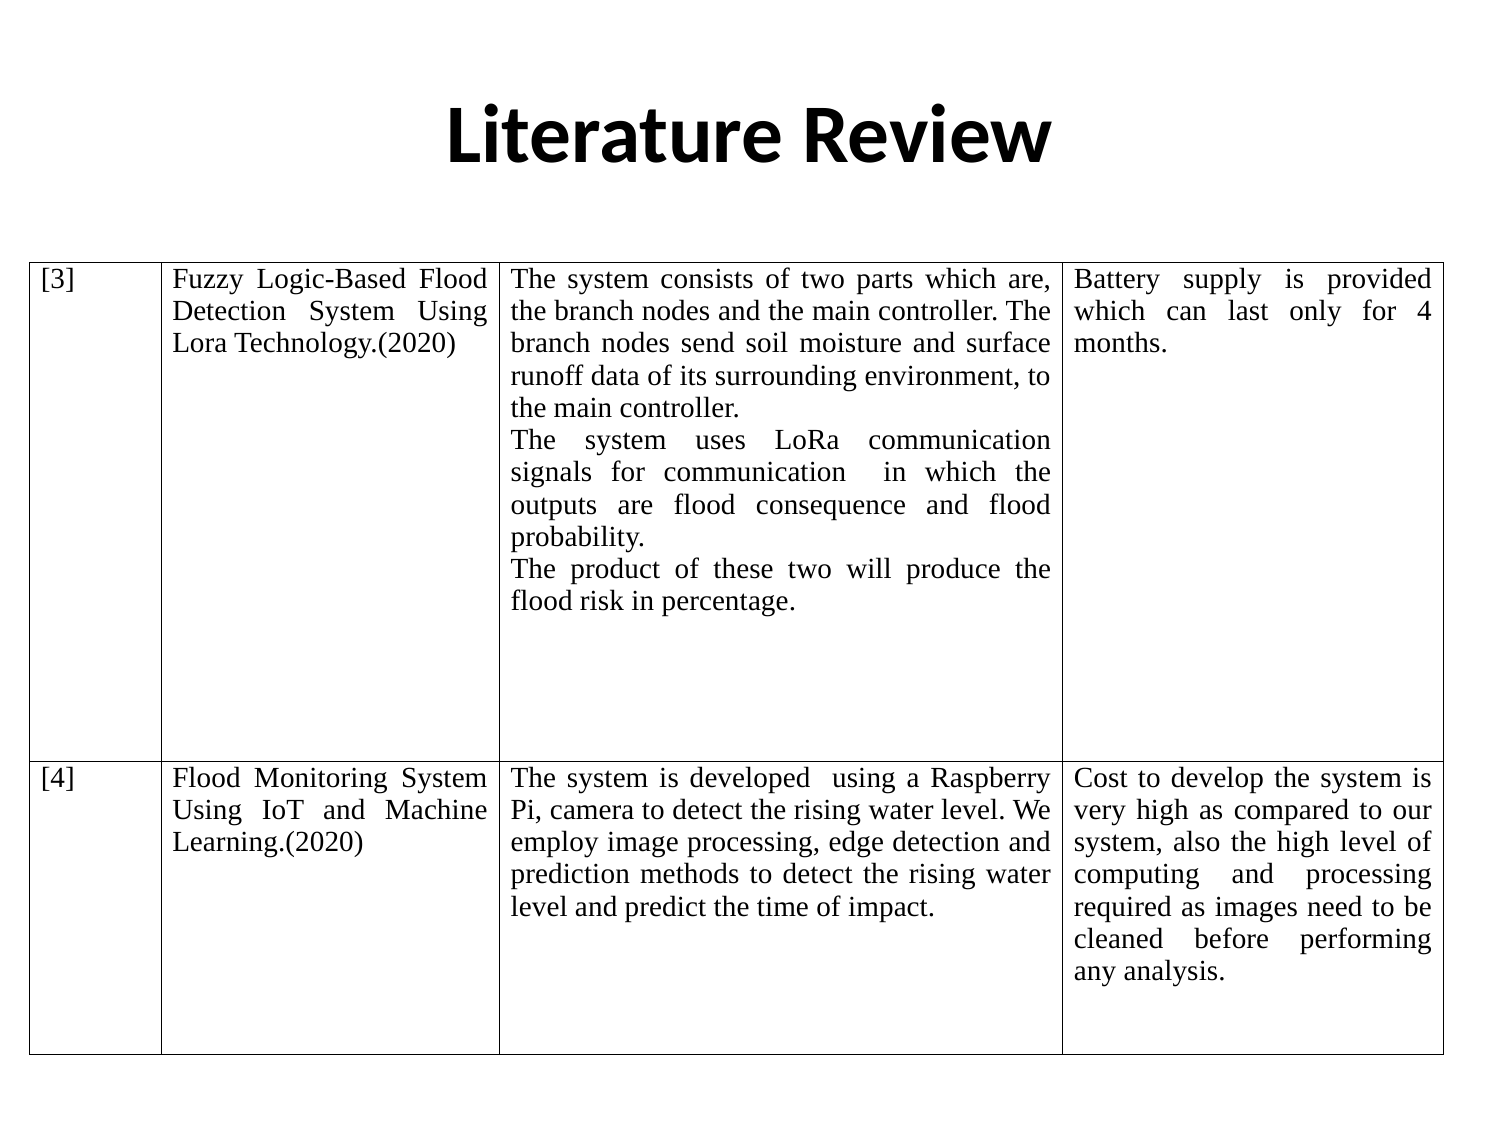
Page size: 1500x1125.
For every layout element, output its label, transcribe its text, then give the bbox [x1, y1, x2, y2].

table_cell Flood Monitoring System Using IoT and Machine Learning.(2020) [162, 762, 499, 1054]
title Literature Review [75, 45, 1425, 233]
table_header [3] [30, 263, 161, 761]
table_header The system consists of two parts which are, the branch nodes and the main controller. The branch nodes send soil moisture and surface runoff data of its surrounding environment, to the main controller. The system uses LoRa communication signals for communication in which the outputs are flood consequence and flood probability. The product of these two will produce the flood risk in percentage. [500, 263, 1062, 761]
table_header Battery supply is provided which can last only for 4 months. [1063, 263, 1443, 761]
table_cell Cost to develop the system is very high as compared to our system, also the high level of computing and processing required as images need to be cleaned before performing any analysis. [1063, 762, 1443, 1054]
table_cell [4] [30, 762, 161, 1054]
table_header Fuzzy Logic-Based Flood Detection System Using Lora Technology.(2020) [162, 263, 499, 761]
table_cell The system is developed using a Raspberry Pi, camera to detect the rising water level. We employ image processing, edge detection and prediction methods to detect the rising water level and predict the time of impact. [500, 762, 1062, 1054]
